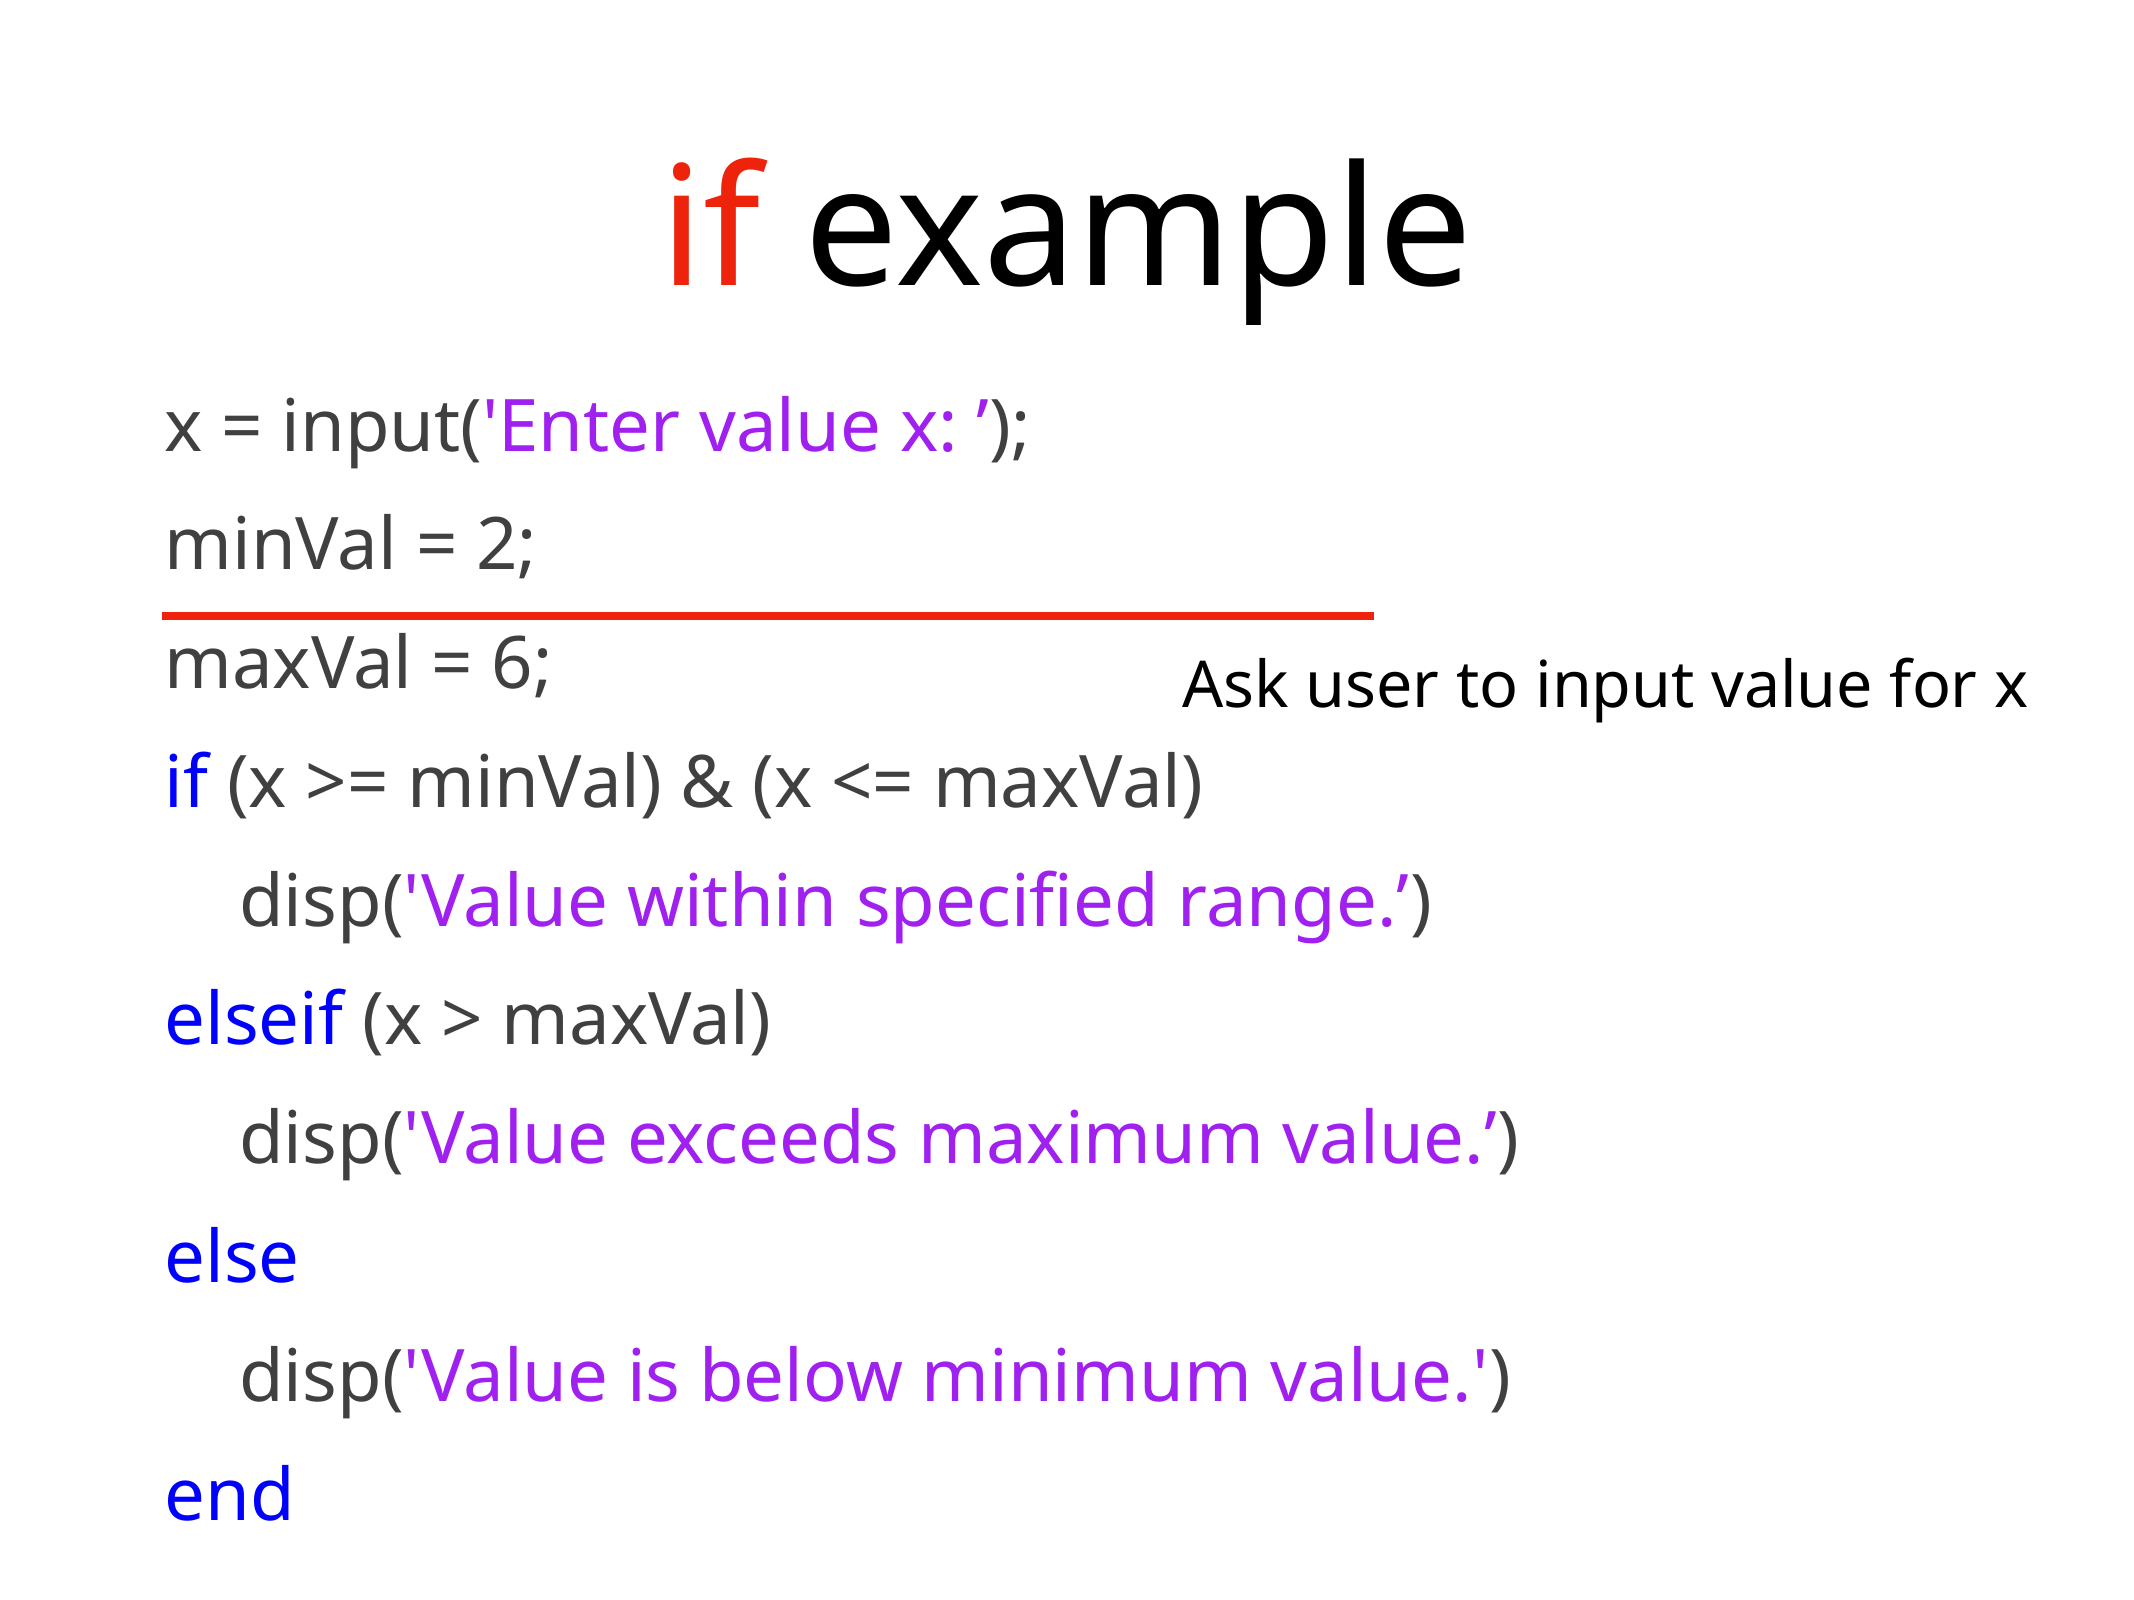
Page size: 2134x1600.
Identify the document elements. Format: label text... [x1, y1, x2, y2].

list x = input('Enter value x: ’); minVal = 2; maxVal = 6; if (x >= minVal) & (x <= maxVal) disp('Value within specified range.’) elseif (x > maxVal) disp('Value exceeds maximum value.’) else disp('Value is below minimum value.') end [155, 424, 1978, 1457]
title if example [155, 41, 1978, 397]
text_box Ask user to input value for x [1173, 634, 2038, 729]
